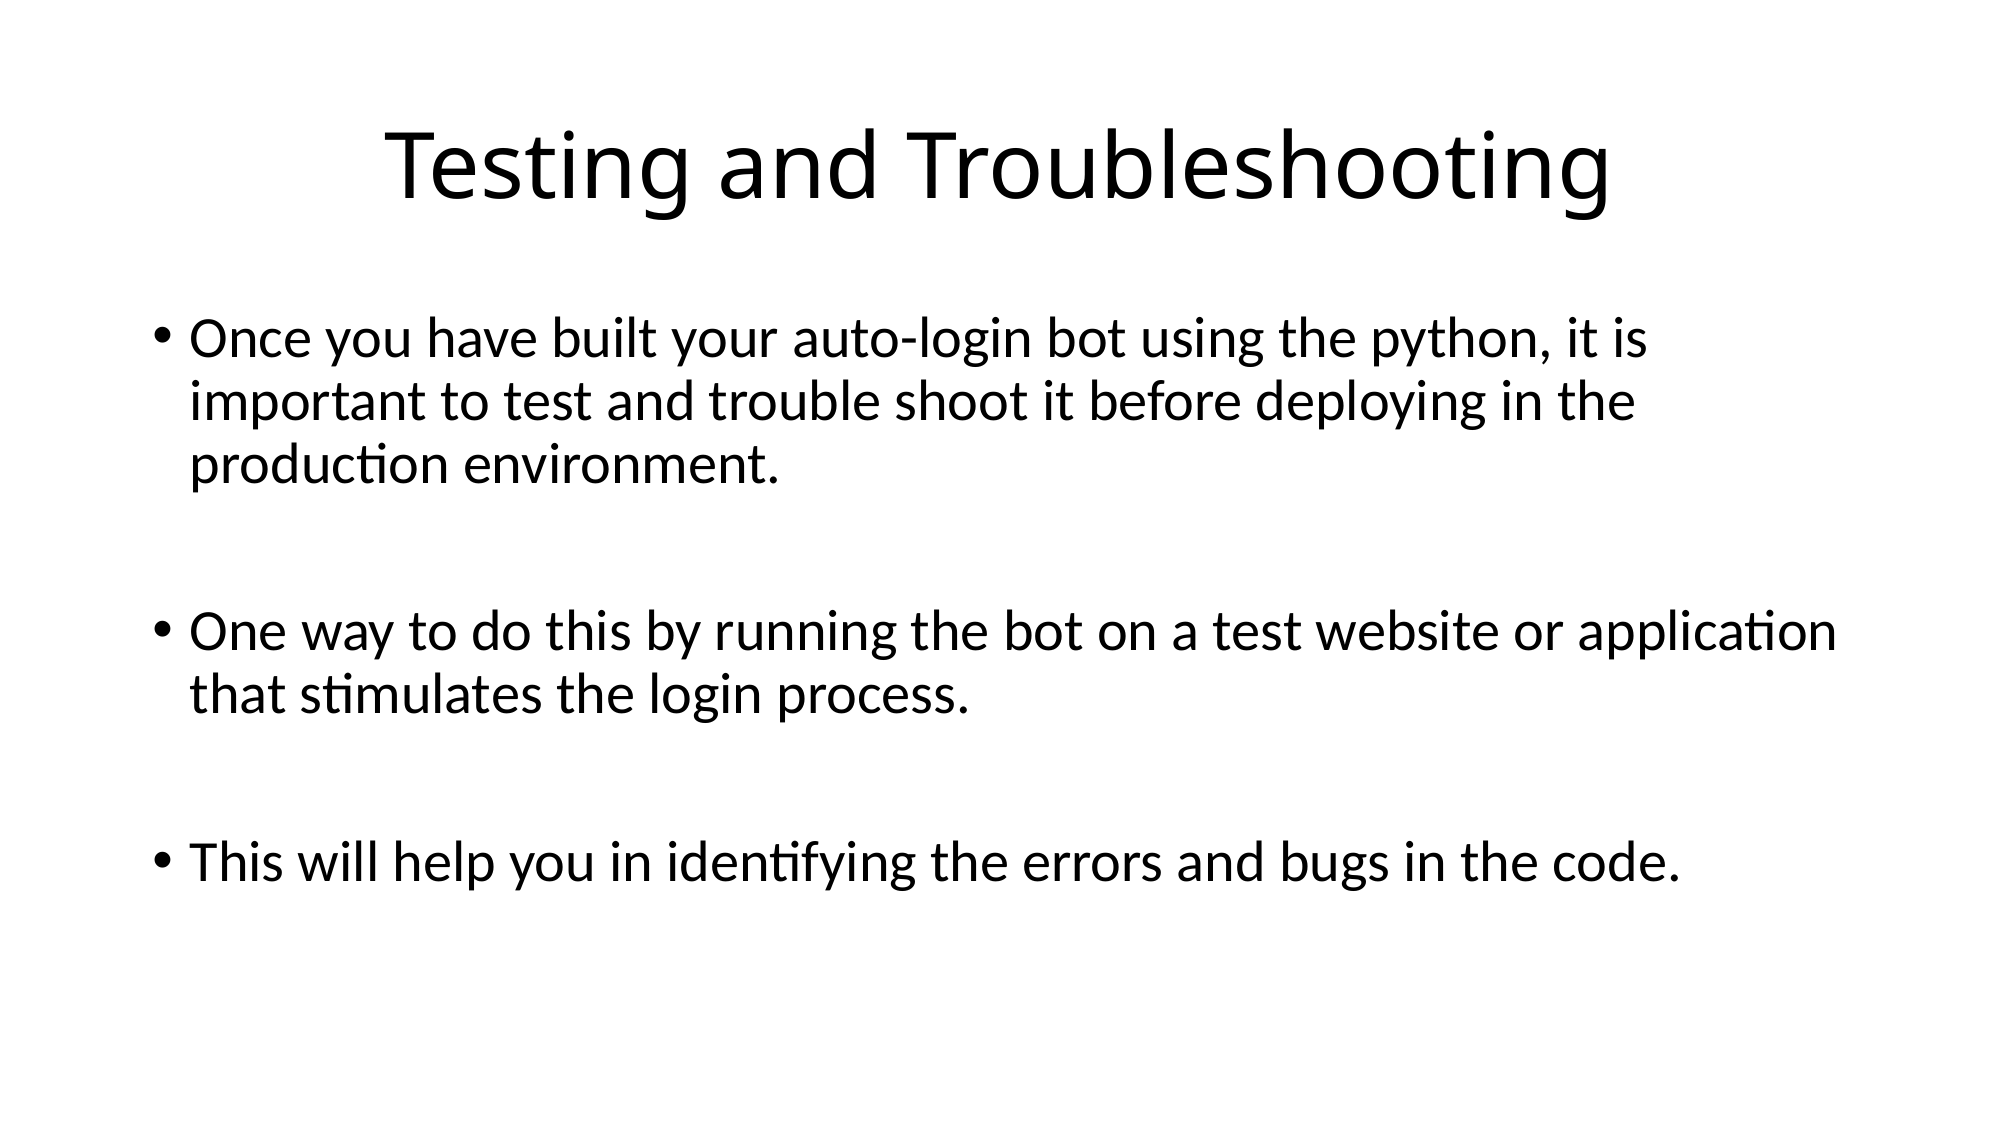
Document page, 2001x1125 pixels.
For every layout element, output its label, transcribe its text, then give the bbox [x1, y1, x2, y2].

title Testing and Troubleshooting [137, 59, 1863, 278]
list Once you have built your auto-login bot using the python, it is important to test and trouble shoot it before deploying in the production environment. One way to do this by running the bot on a test website or application that stimulates the login process. This will help you in identifying the errors and bugs in the code. [137, 299, 1863, 1014]
